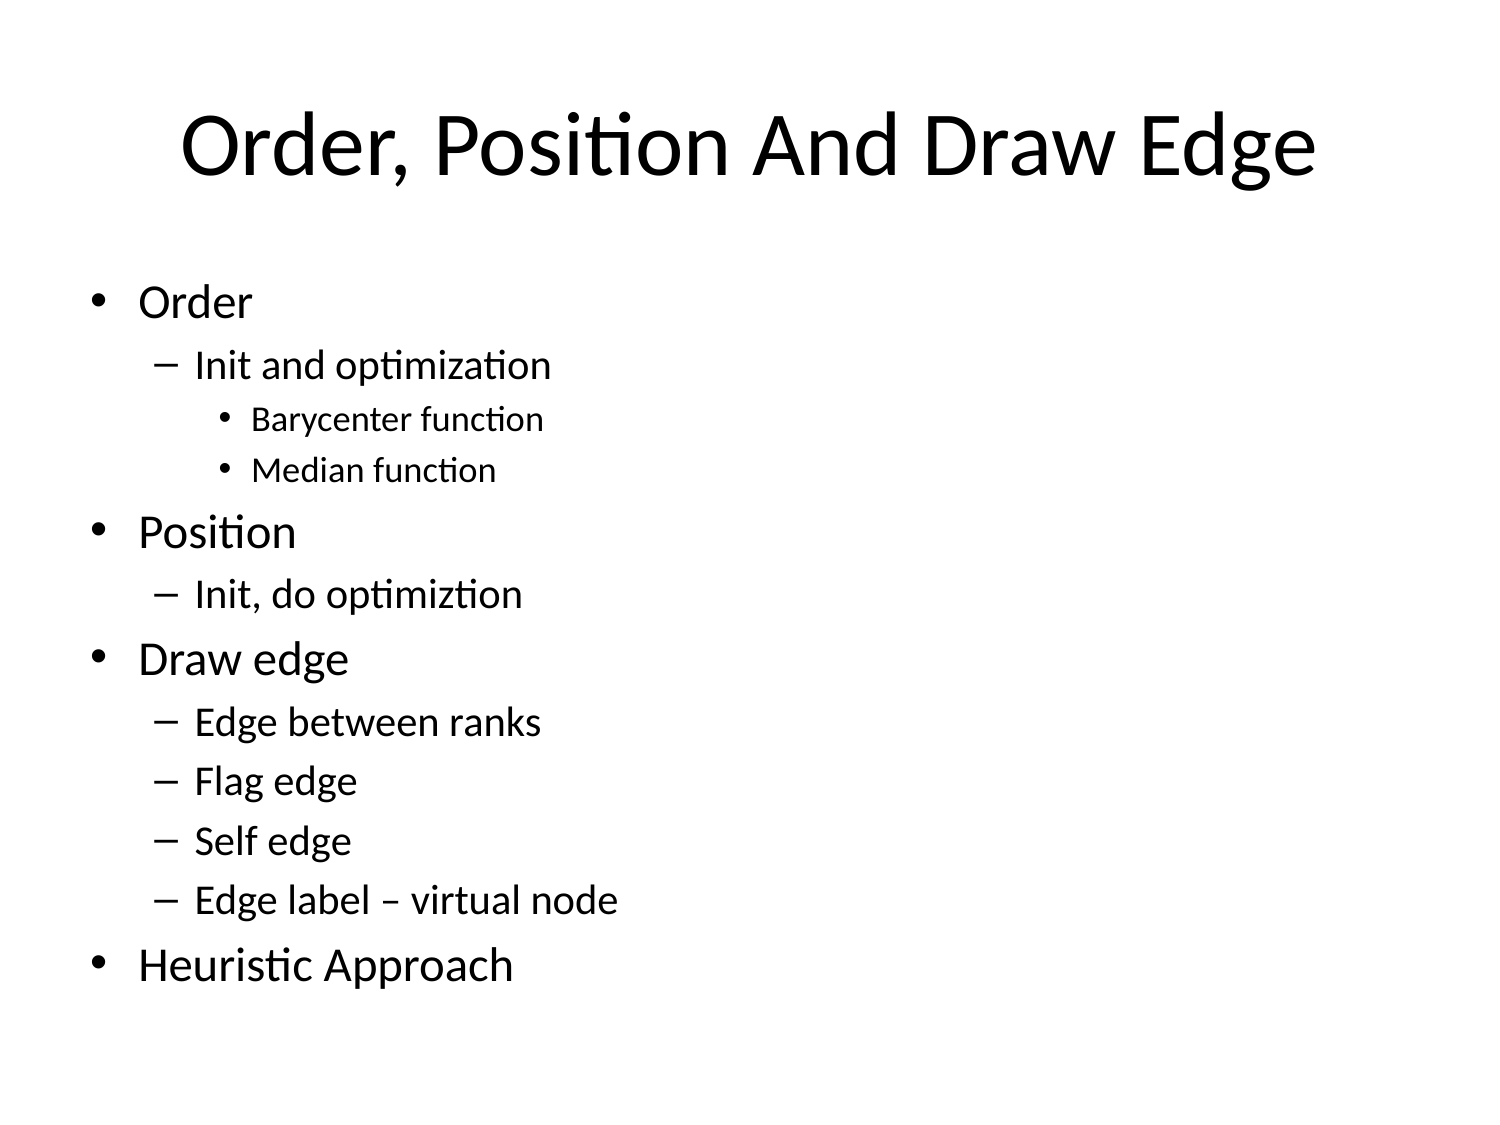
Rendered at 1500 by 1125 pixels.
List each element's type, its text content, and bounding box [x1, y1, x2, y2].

title Order, Position And Draw Edge [75, 45, 1425, 233]
list Order Init and optimization Barycenter function Median function Position Init, do optimiztion Draw edge Edge between ranks Flag edge Self edge Edge label – virtual node Heuristic Approach [75, 262, 1425, 1005]
